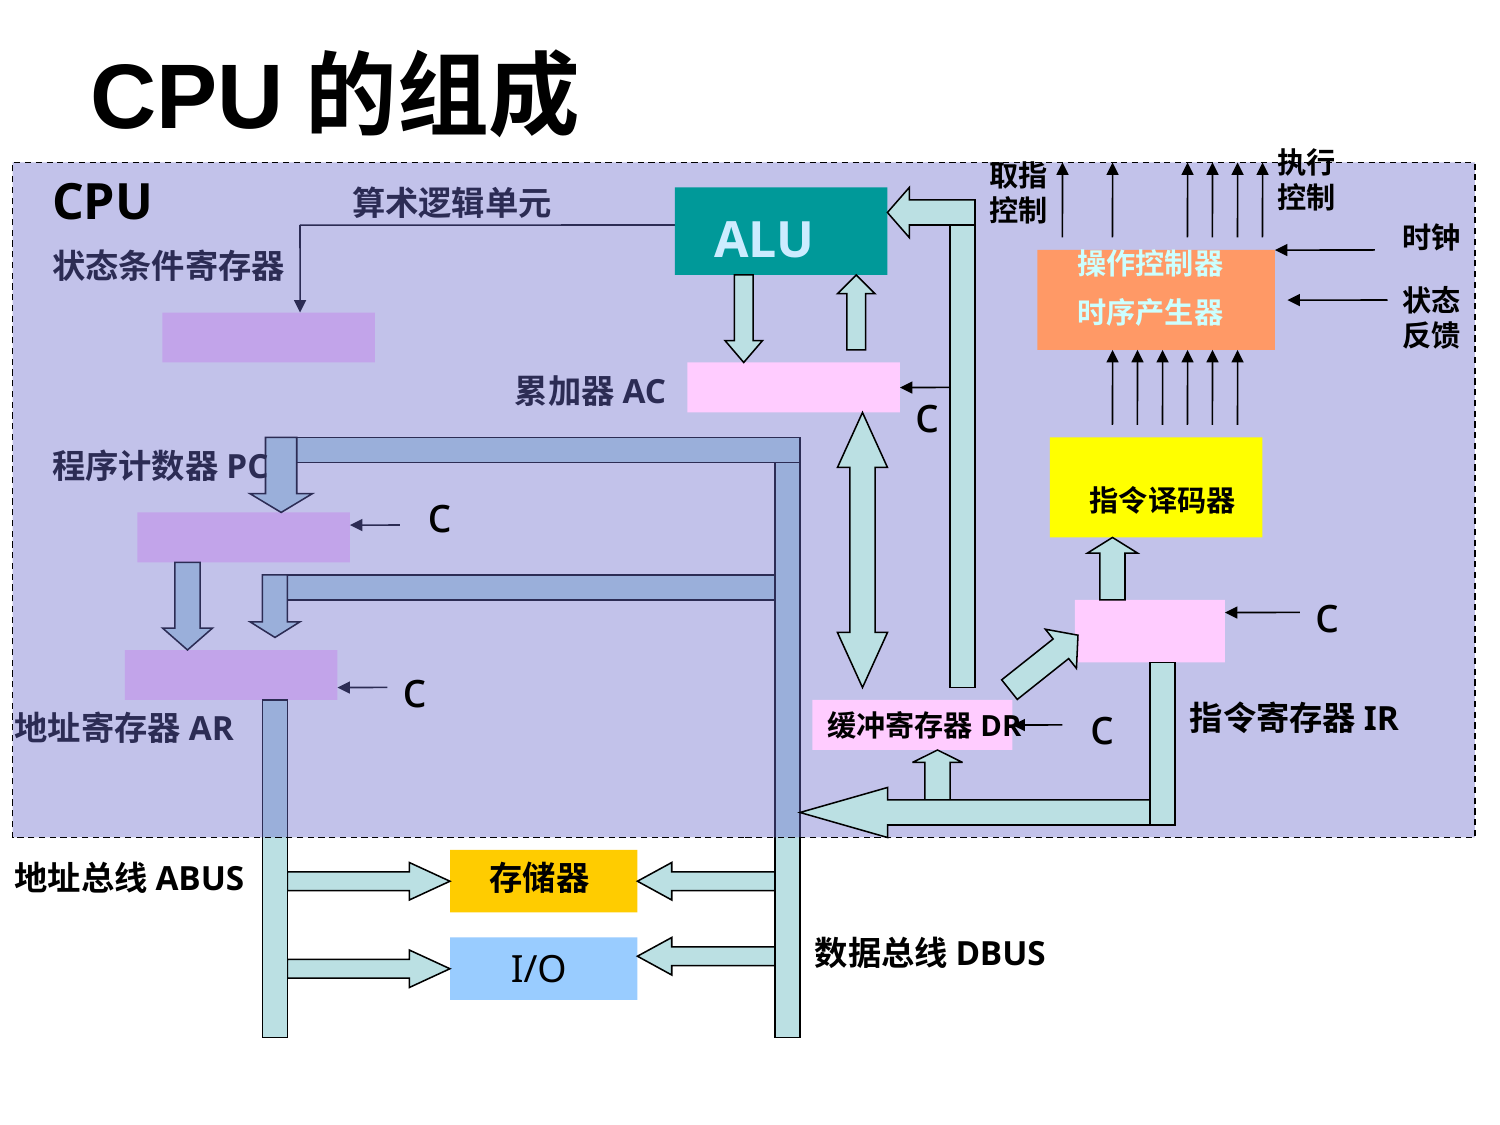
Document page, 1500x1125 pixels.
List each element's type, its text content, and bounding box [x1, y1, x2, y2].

title CPU的组成 [75, 0, 1425, 137]
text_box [0, 137, 1500, 1038]
